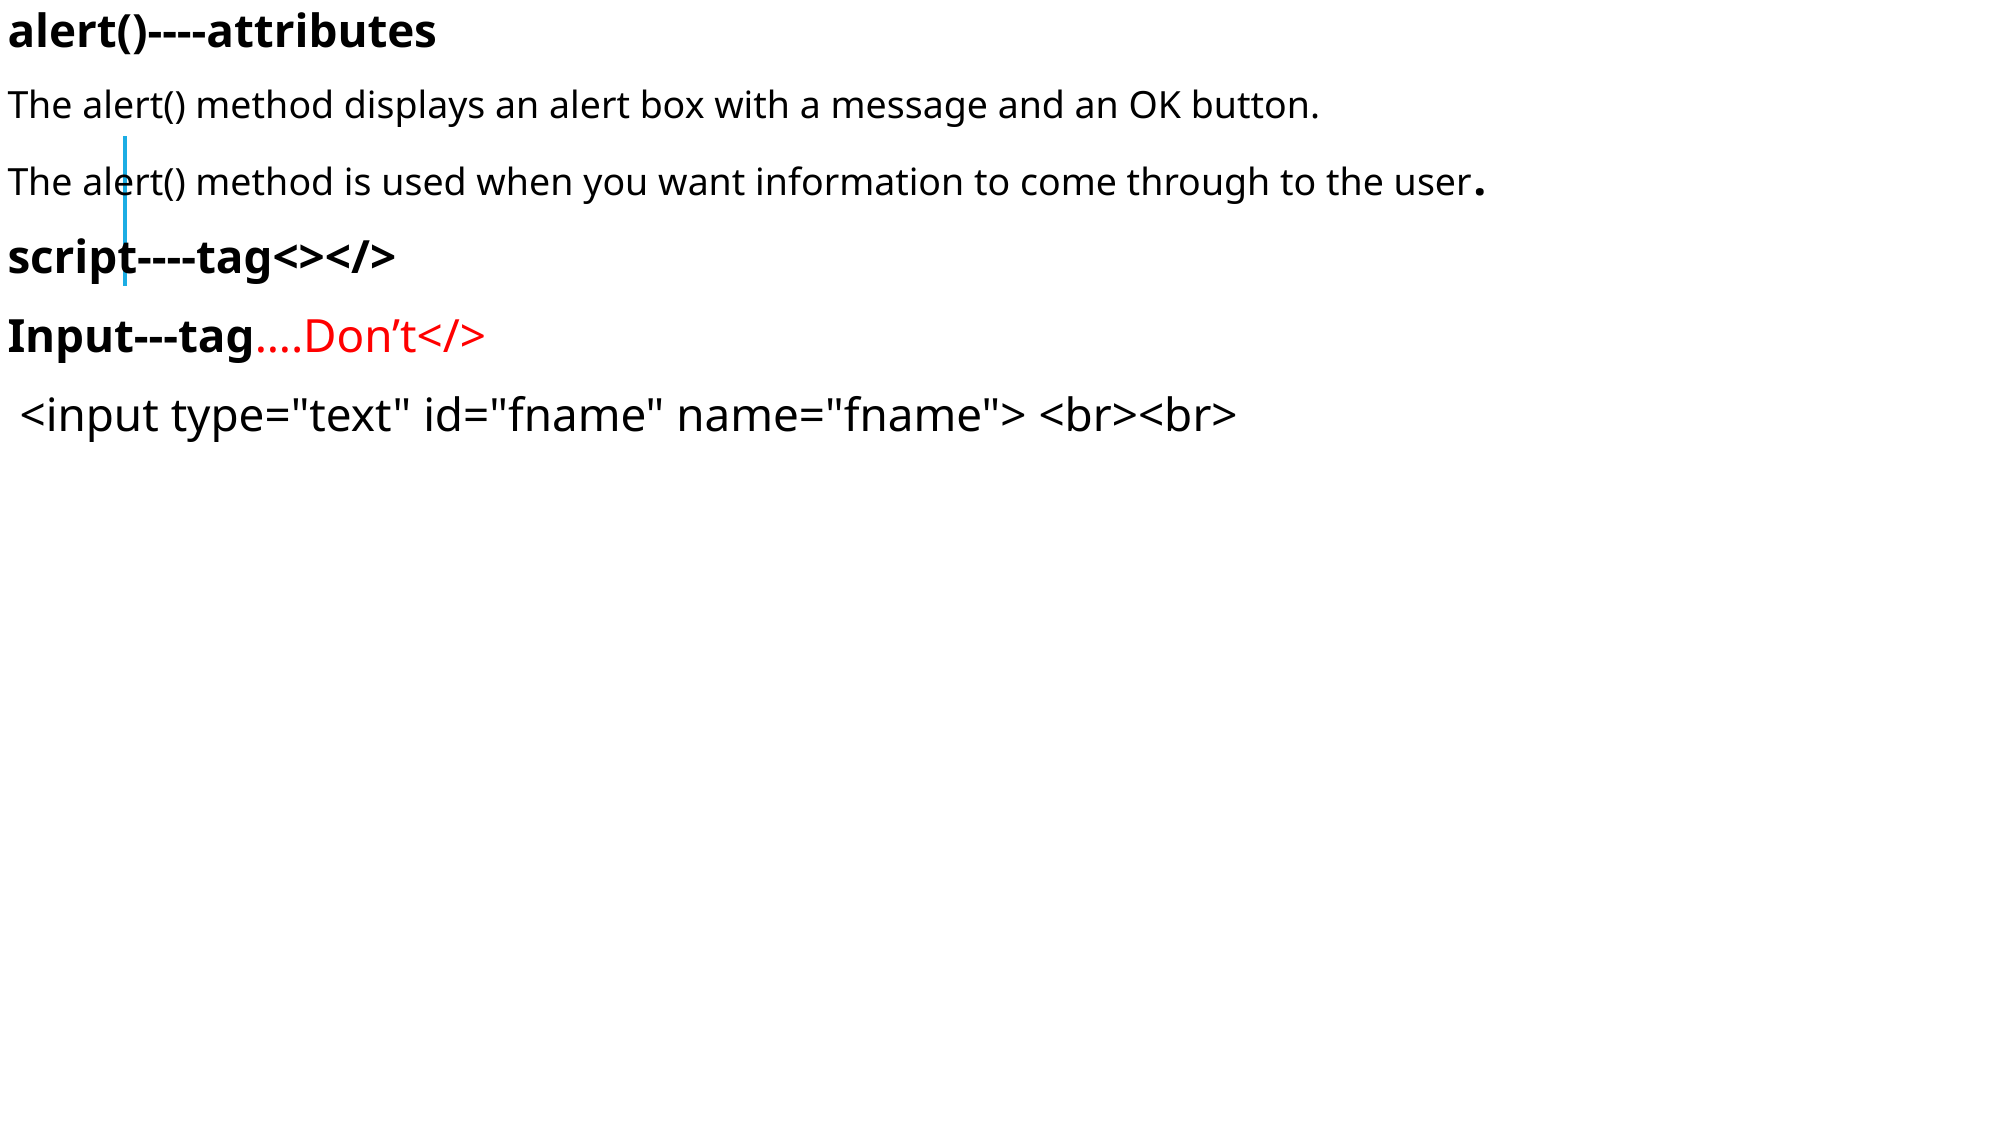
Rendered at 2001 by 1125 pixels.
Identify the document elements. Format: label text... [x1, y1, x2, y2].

list alert()----attributes The alert() method displays an alert box with a message and an OK button. The alert() method is used when you want information to come through to the user. script----tag<></> Input---tag….Don’t</> <input type="text" id="fname" name="fname"> <br><br> [0, 0, 2000, 1125]
